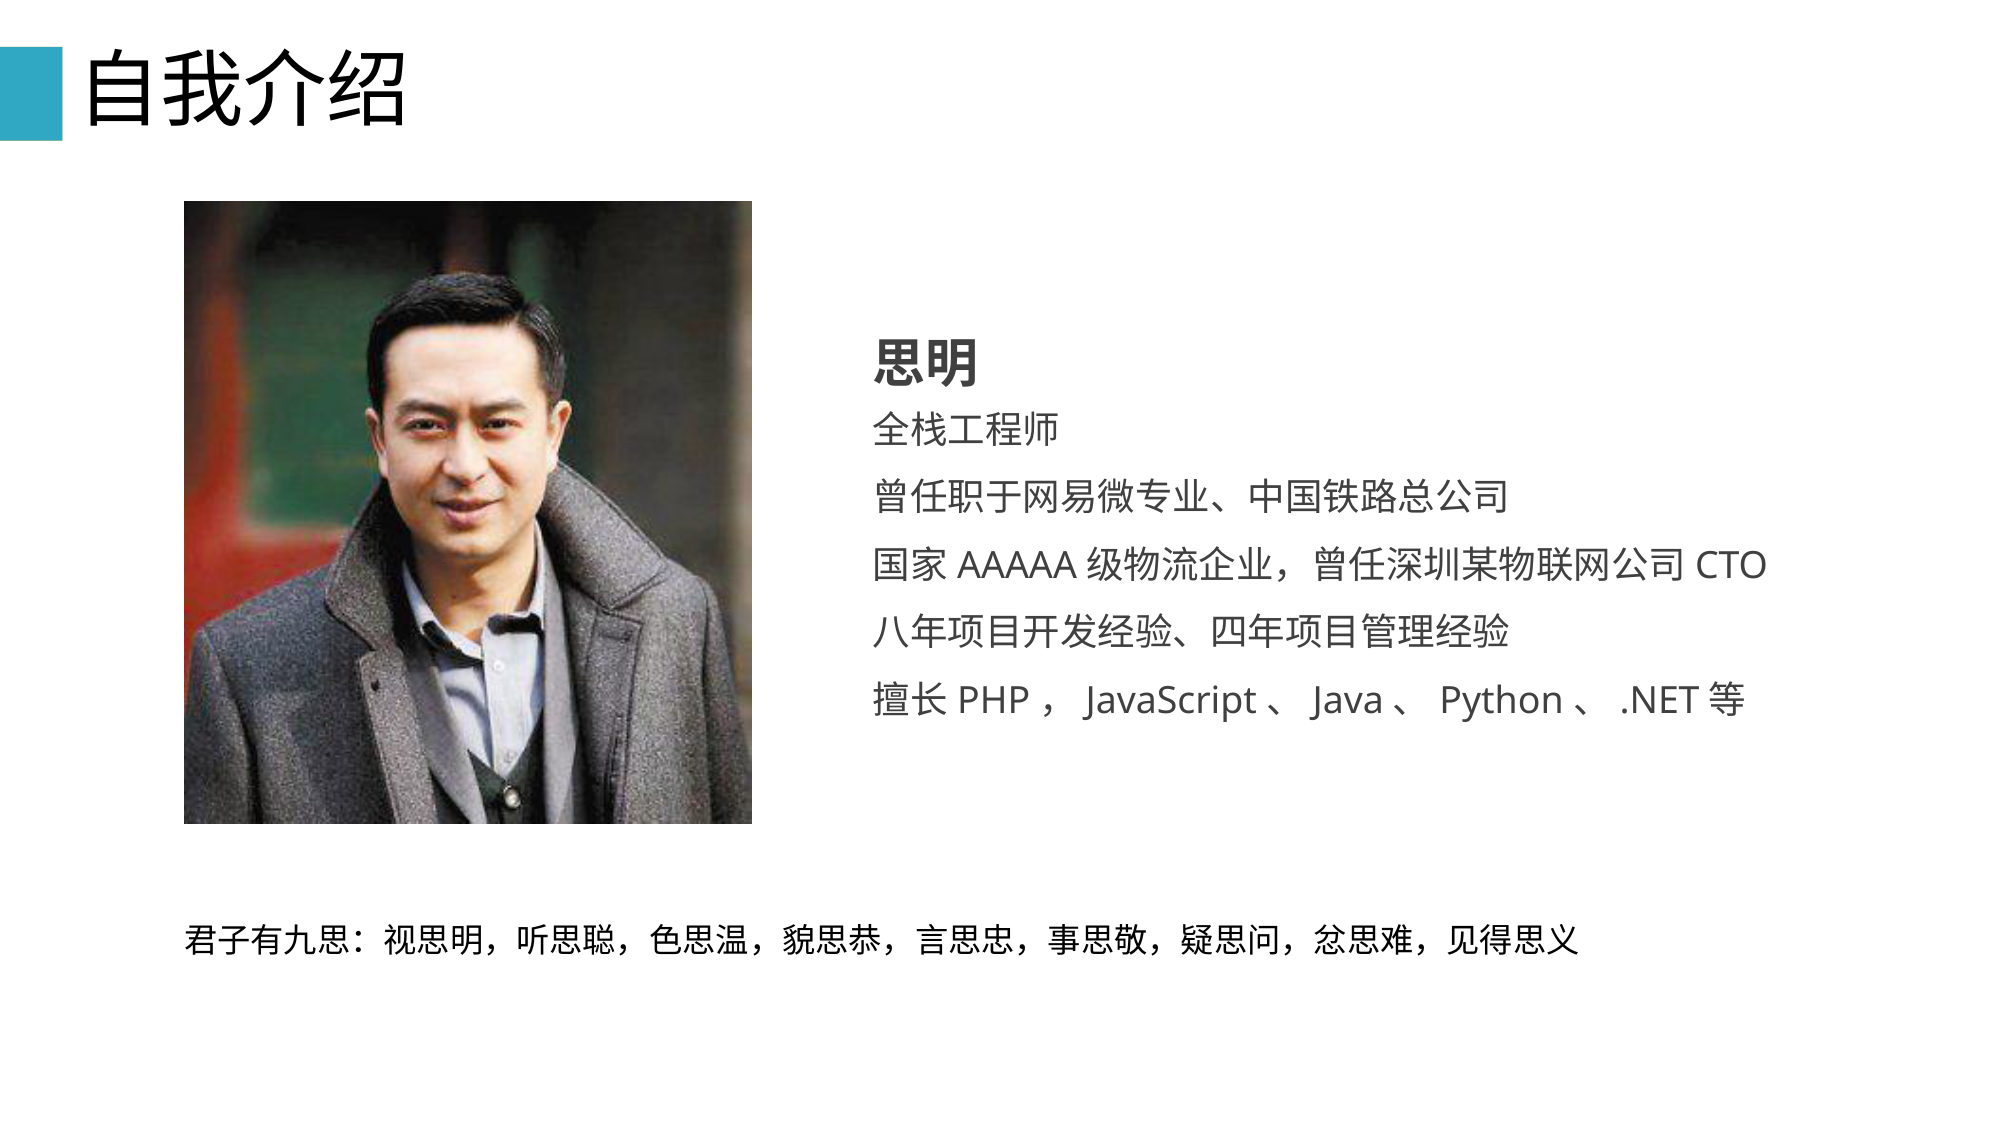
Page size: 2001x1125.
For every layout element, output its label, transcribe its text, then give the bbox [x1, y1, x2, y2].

picture [184, 201, 752, 824]
text_box 君子有九思：视思明，听思聪，色思温，貌思恭，言思忠，事思敬，疑思问，忿思难，见得思义 [169, 891, 1827, 967]
title 自我介绍 [62, 45, 1938, 141]
text_box 全栈工程师 曾任职于网易微专业、中国铁路总公司 国家AAAAA级物流企业，曾任深圳某物联网公司CTO 八年项目开发经验、四年项目管理经验 擅长PHP，JavaScript、Java、Python、.NET等 [858, 375, 1859, 729]
text_box 思明 [858, 290, 1333, 401]
